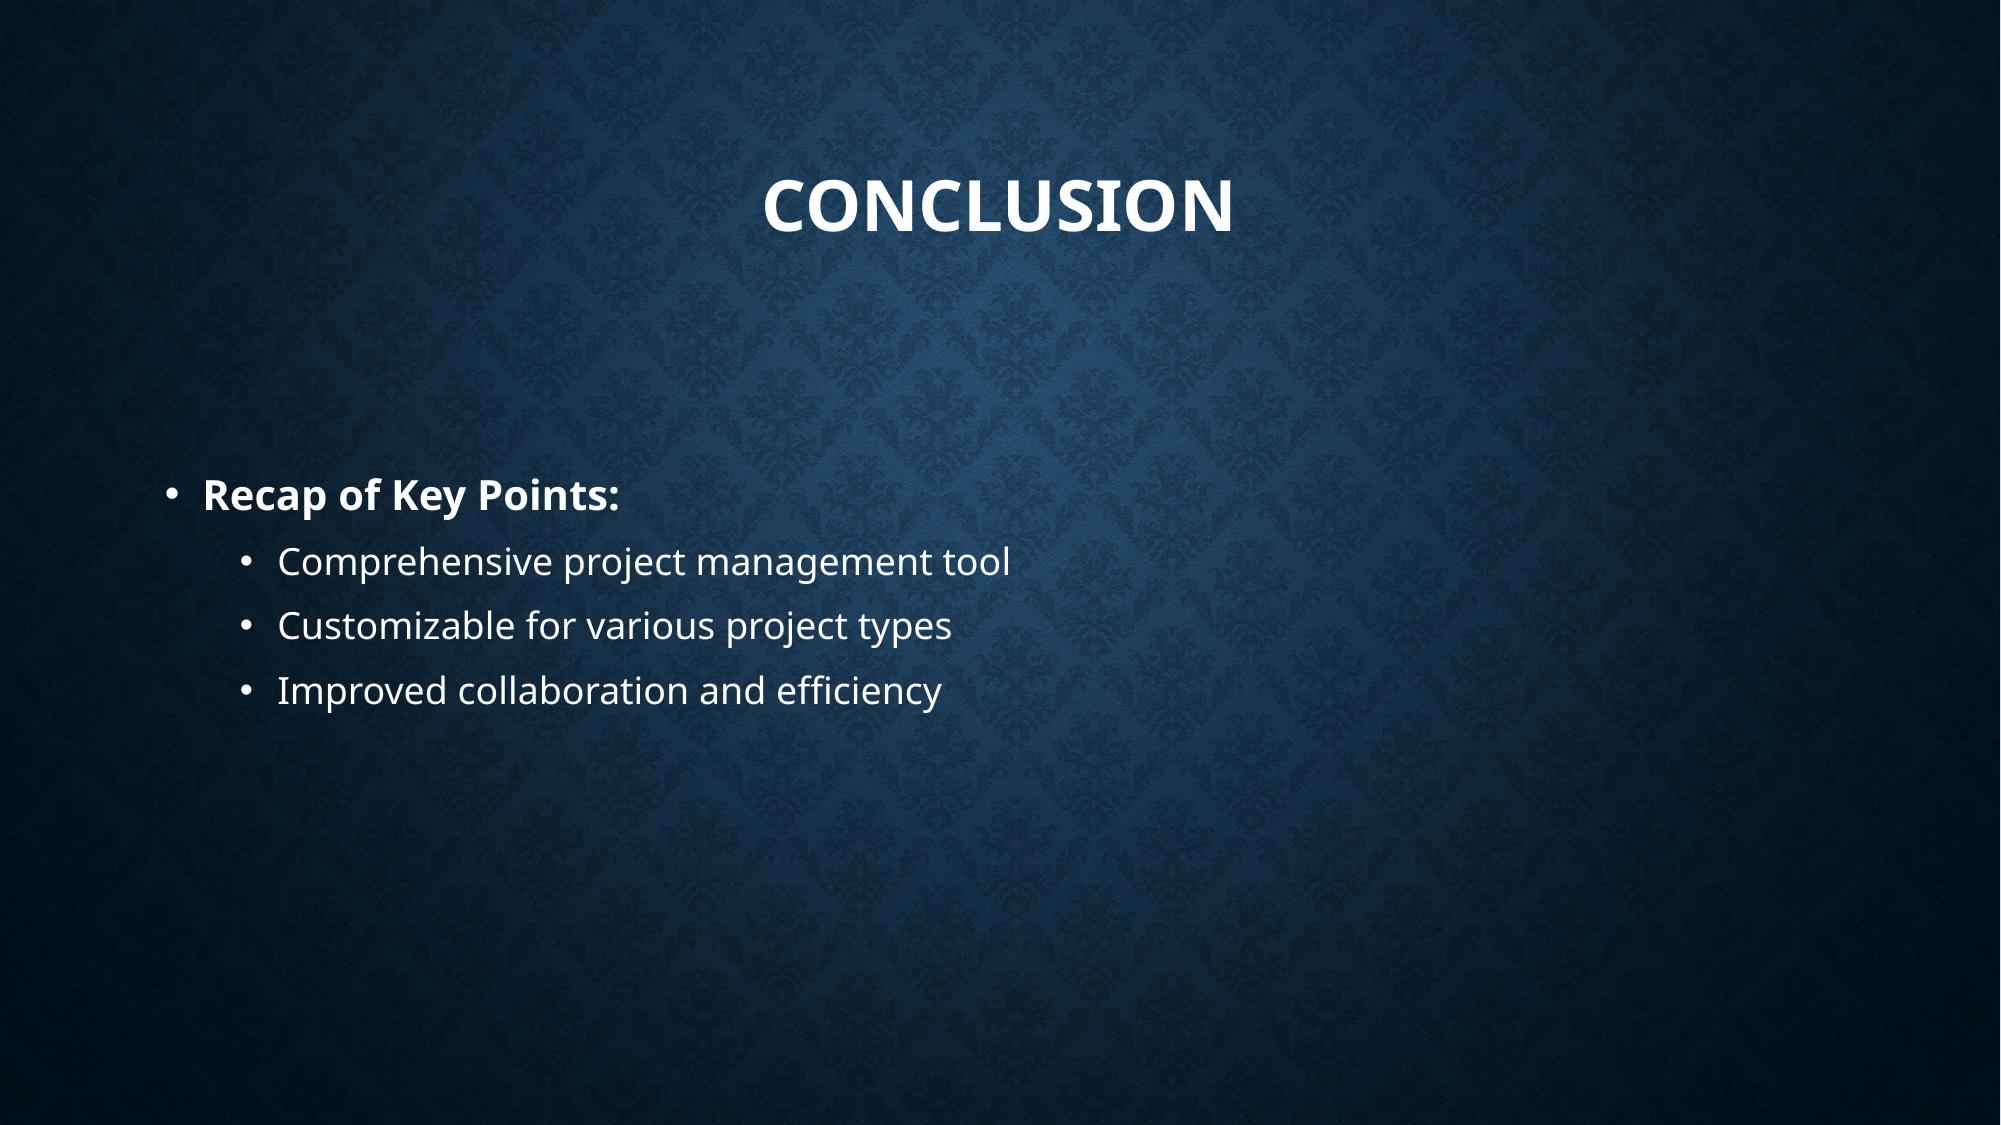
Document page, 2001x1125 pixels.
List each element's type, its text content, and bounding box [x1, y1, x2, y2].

list Recap of Key Points: Comprehensive project management tool Customizable for various project types Improved collaboration and efficiency [149, 451, 1849, 858]
title conclusion [149, 99, 1849, 318]
